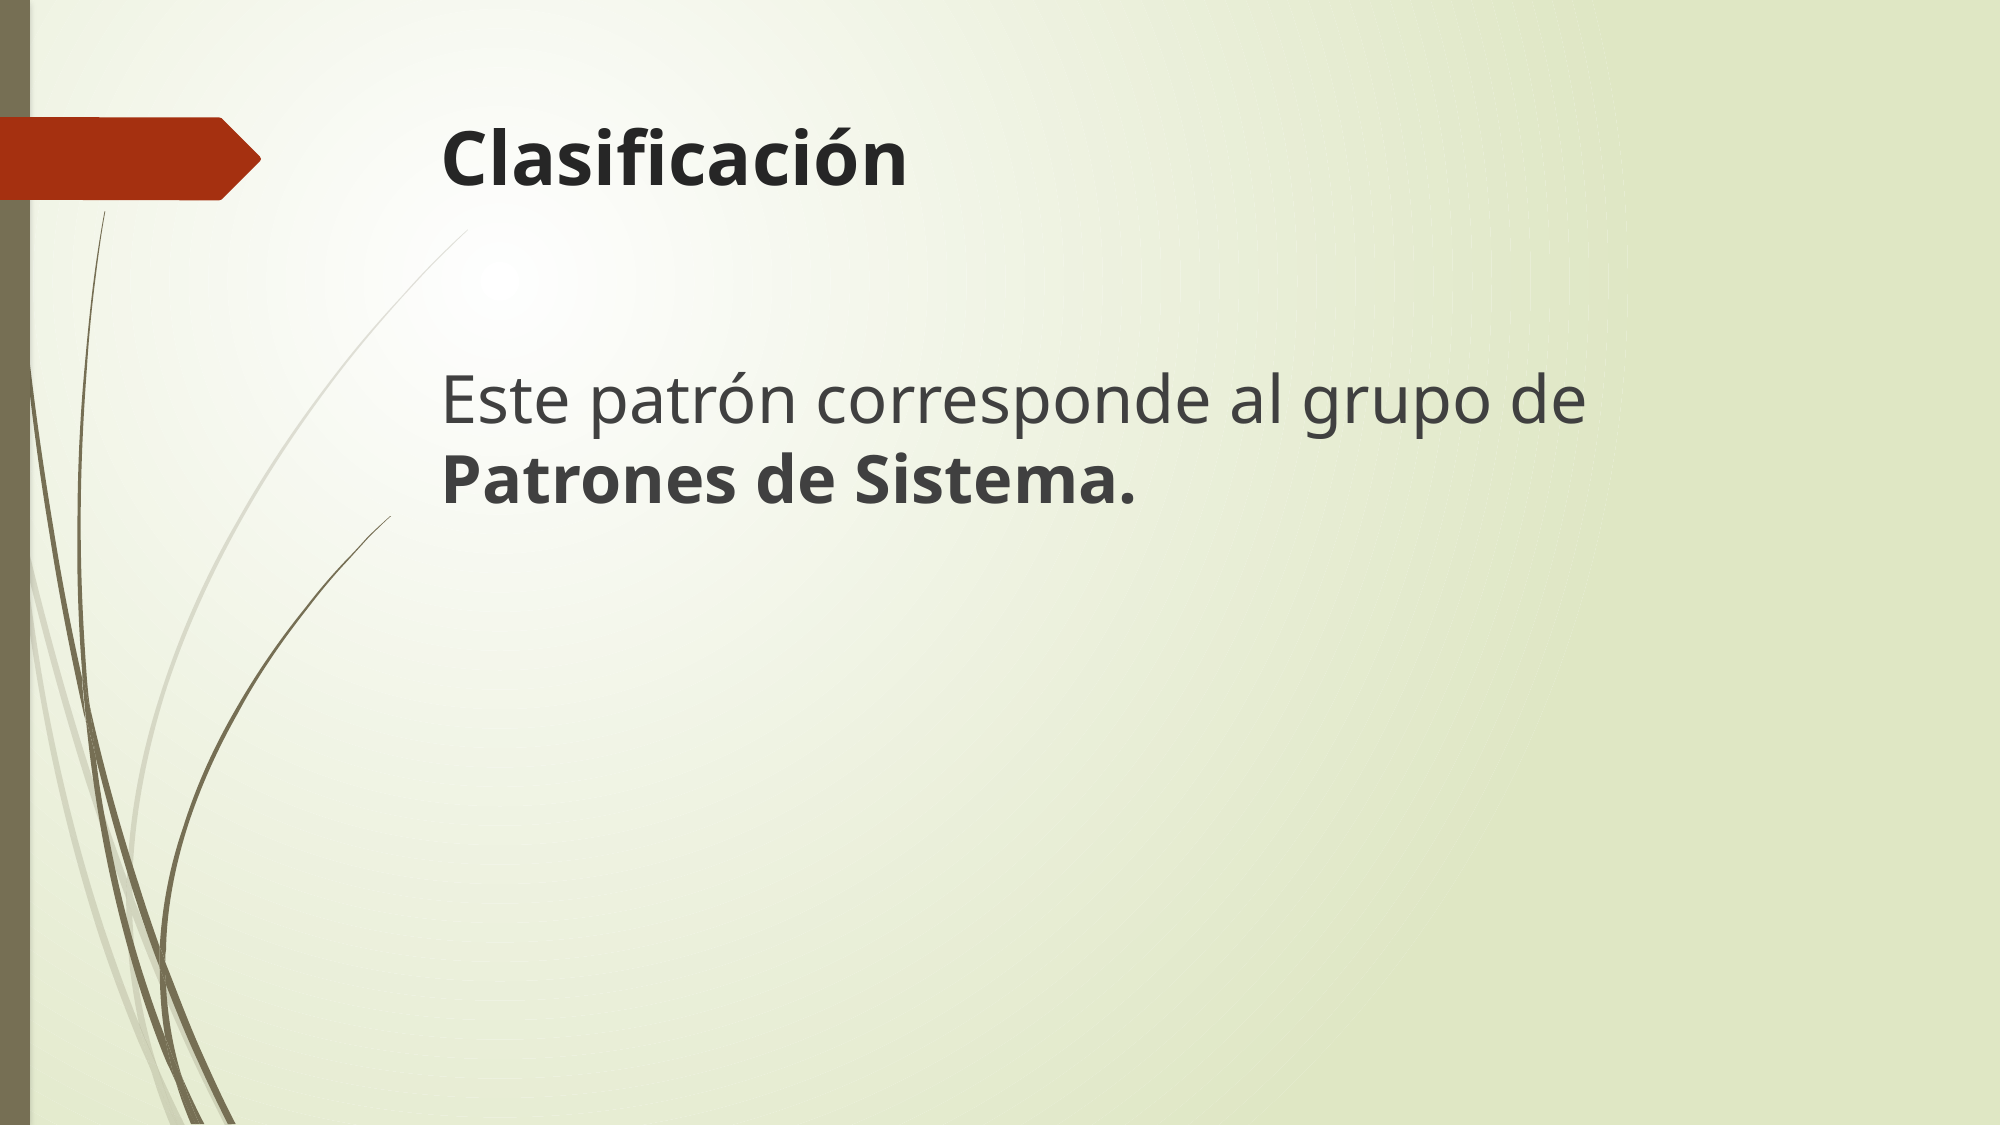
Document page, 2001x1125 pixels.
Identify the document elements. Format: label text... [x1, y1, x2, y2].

list Este patrón corresponde al grupo de Patrones de Sistema. [425, 248, 1888, 1028]
title Clasificación [425, 102, 1888, 248]
